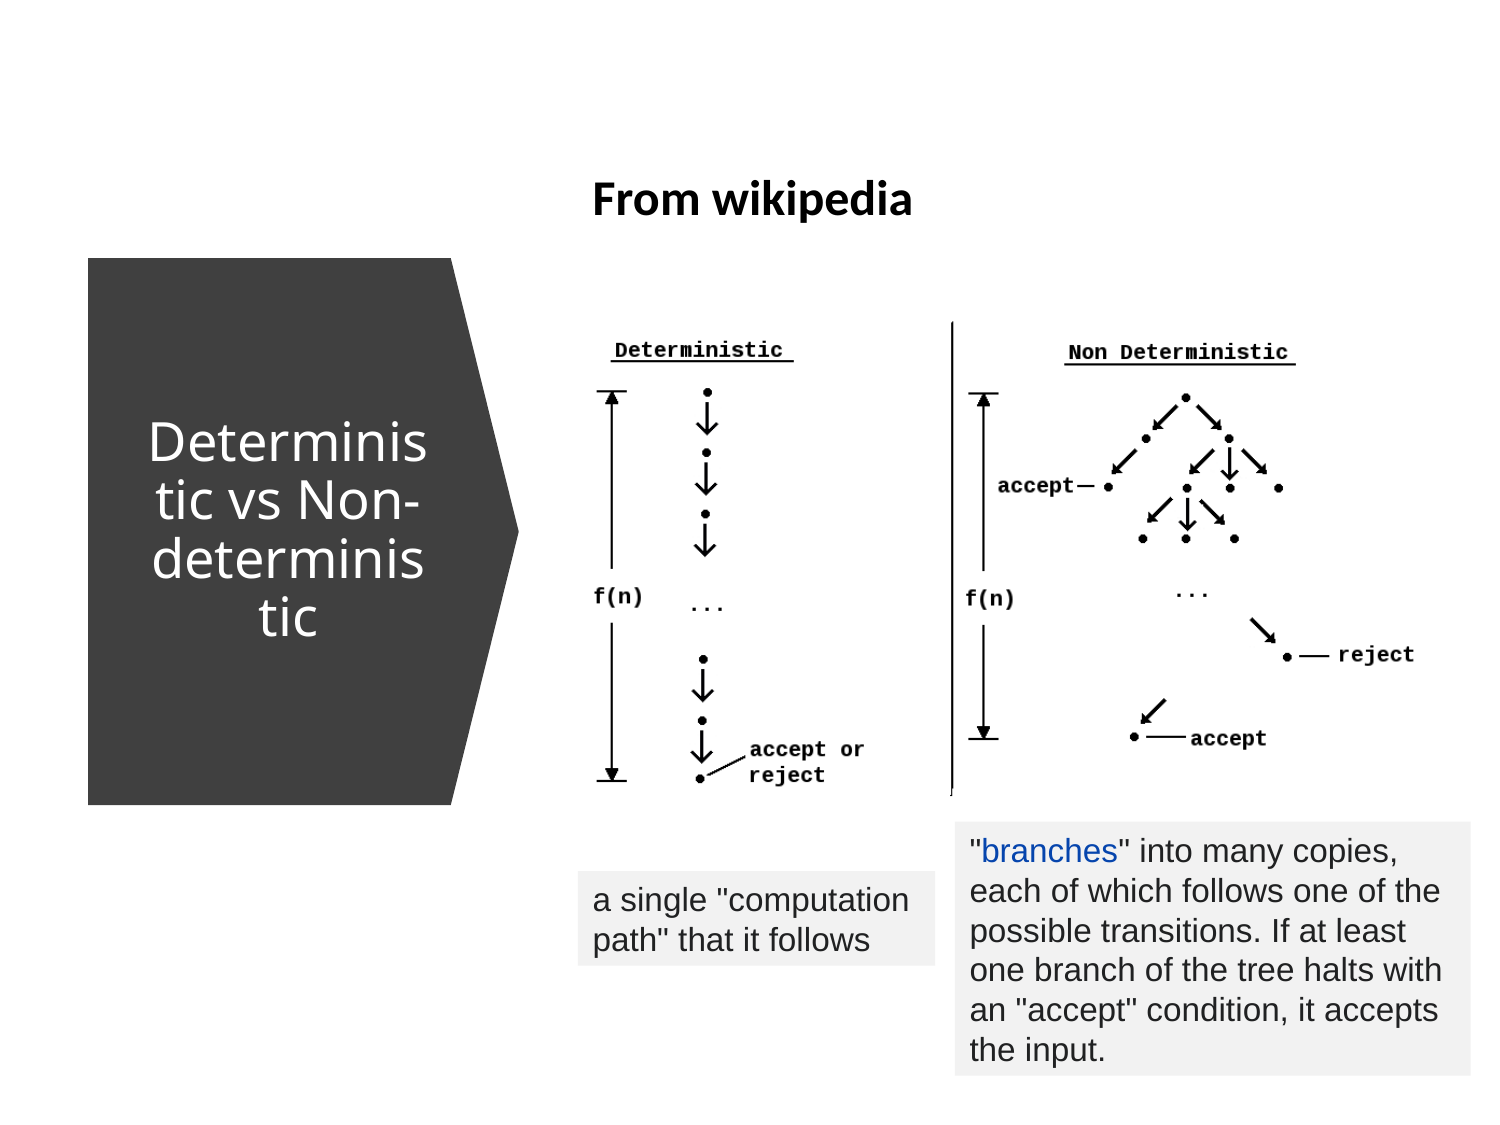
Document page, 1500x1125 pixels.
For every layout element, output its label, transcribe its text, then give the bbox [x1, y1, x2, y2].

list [587, 316, 1422, 809]
title Deterministic vs Non-deterministic [126, 322, 450, 741]
text_box [87, 257, 520, 807]
text_box a single "computation path" that it follows [577, 871, 936, 966]
text_box From wikipedia [577, 157, 1273, 233]
text_box "branches" into many copies, each of which follows one of the possible transitions. If at least one branch of the tree halts with an "accept" condition, it accepts the input. [954, 821, 1471, 1076]
